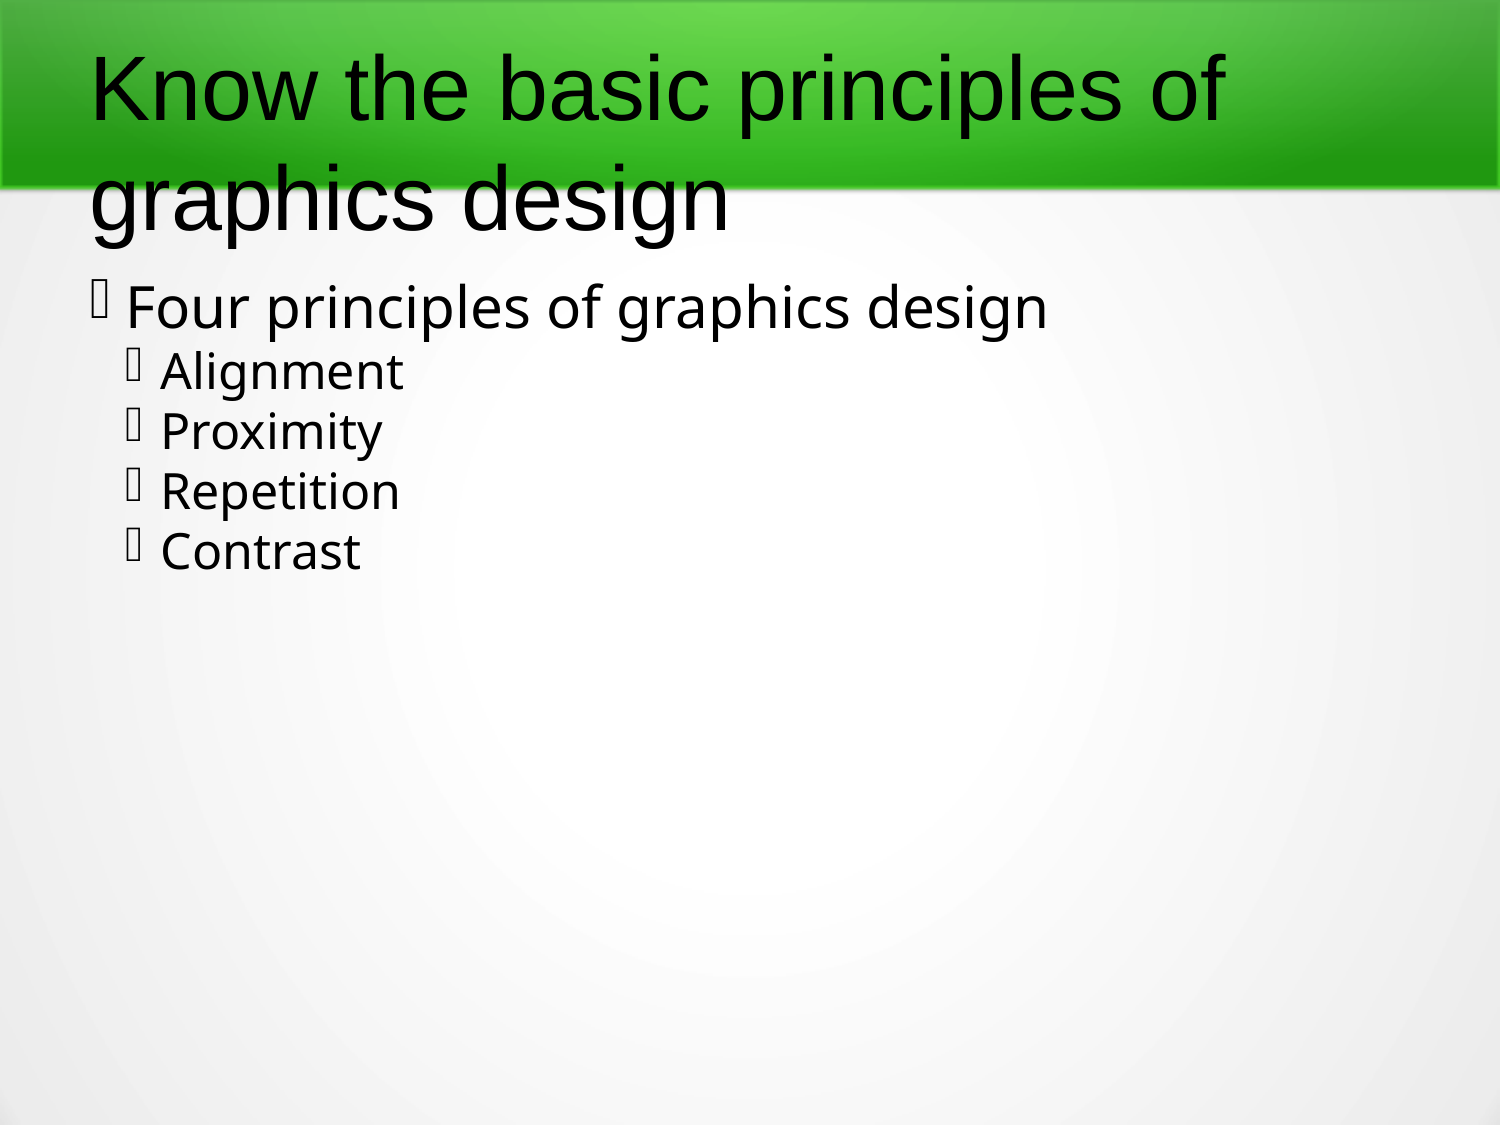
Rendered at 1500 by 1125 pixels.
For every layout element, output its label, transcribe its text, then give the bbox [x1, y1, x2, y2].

picture [0, 0, 1500, 1125]
text_box Know the basic principles of graphics design [75, 45, 1425, 233]
text_box Four principles of graphics design Alignment Proximity Repetition Contrast [75, 262, 1425, 1005]
